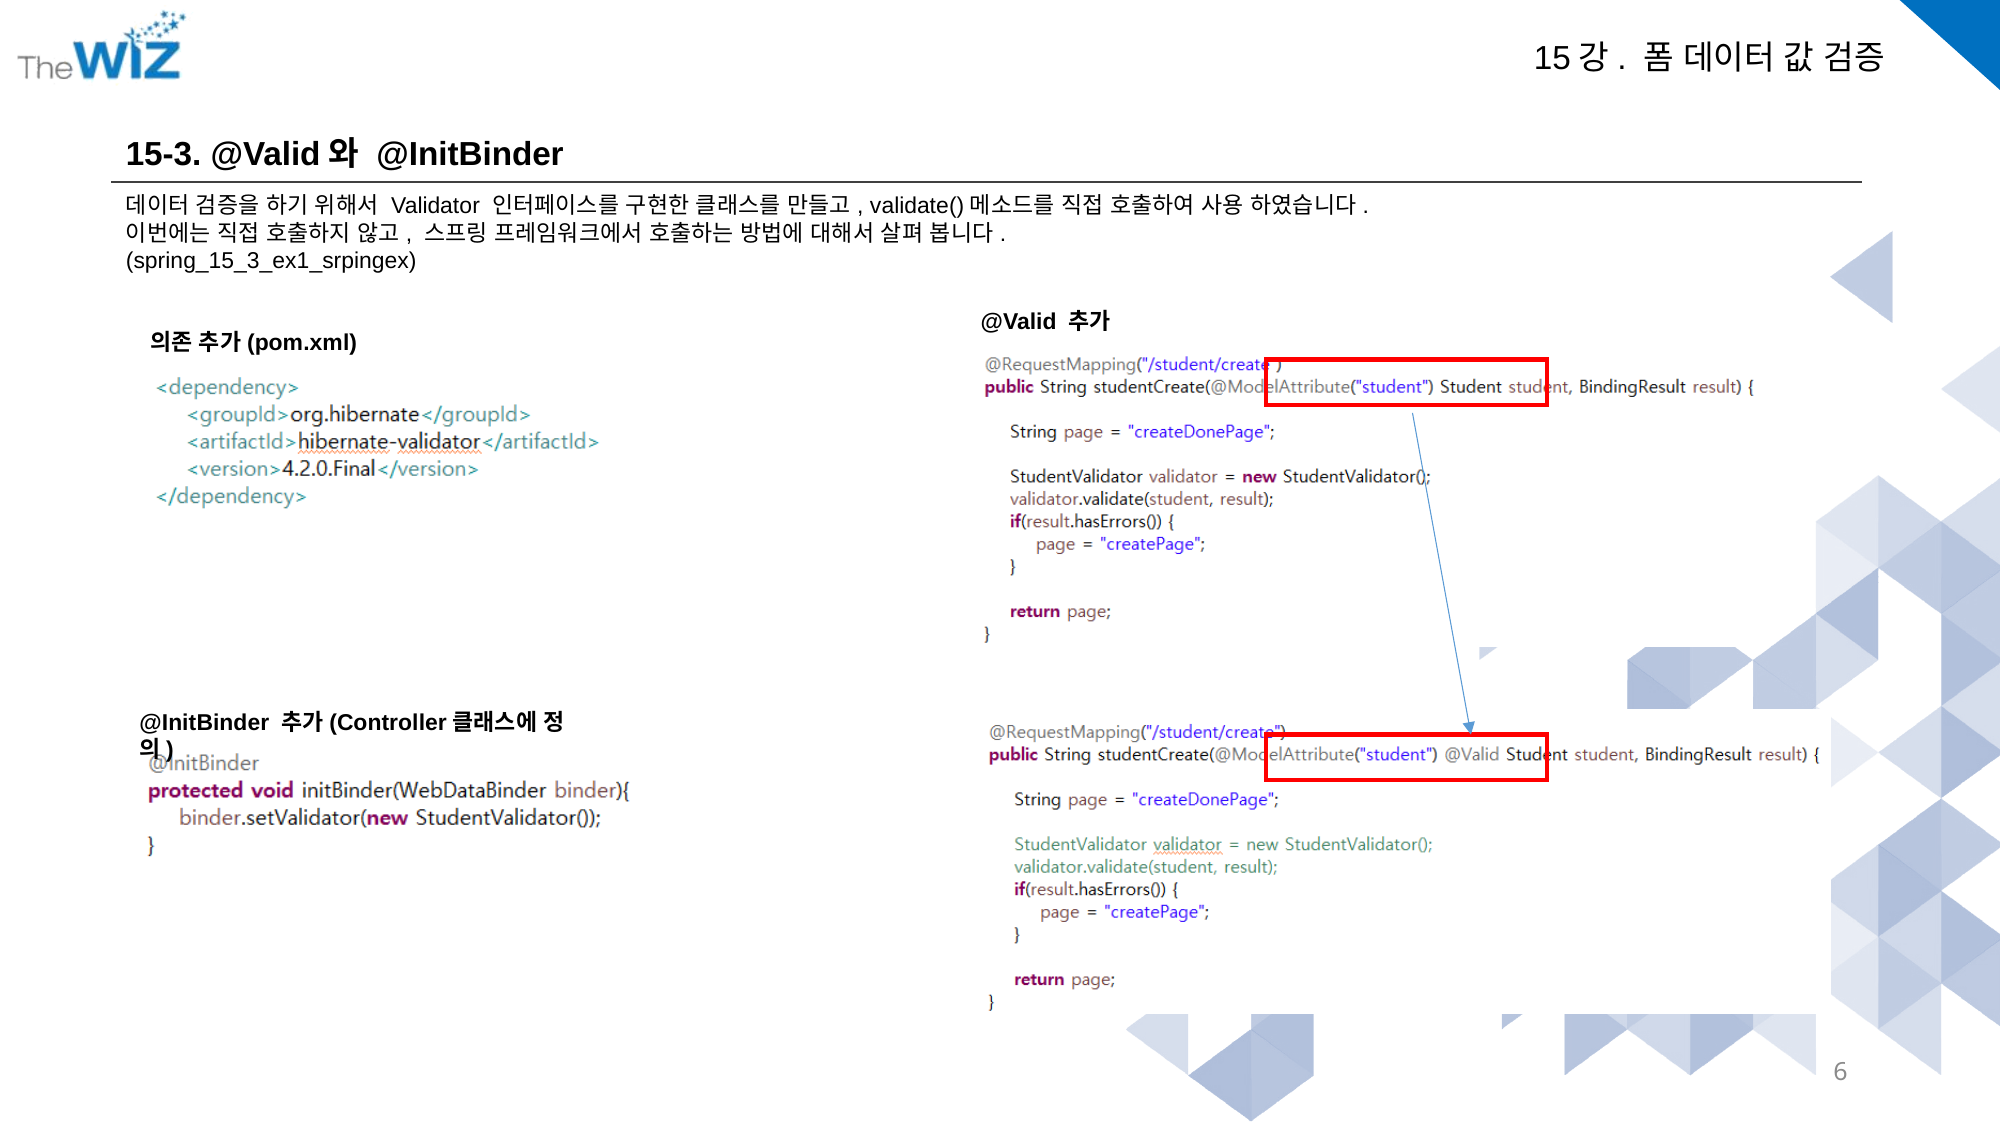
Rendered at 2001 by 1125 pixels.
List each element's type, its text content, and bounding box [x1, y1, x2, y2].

picture [977, 709, 1831, 1014]
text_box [1412, 412, 1471, 735]
slide_number 6 [1412, 1042, 1863, 1103]
text_box @InitBinder 추가(Controller클래스에 정의) [124, 700, 612, 770]
picture [135, 743, 650, 877]
text_box 데이터 검증을 하기 위해서 Validator 인터페이스를 구현한 클래스를 만들고, validate()메소드를 직접 호출하여 사용 하였습니다. 이번에는 직접 호출하지 않고, 스프링 프레임워크에서 호출하는 방법에 대해서 살펴 봅니다. (spring_15_3_ex1_srpingex) [111, 183, 1863, 281]
picture [0, 0, 215, 90]
text_box @Valid 추가 [965, 299, 1453, 342]
picture [135, 363, 641, 524]
picture [977, 351, 1762, 647]
text_box 의존 추가(pom.xml) [135, 320, 623, 363]
text_box 15-3. @Valid와 @InitBinder [111, 124, 1863, 180]
